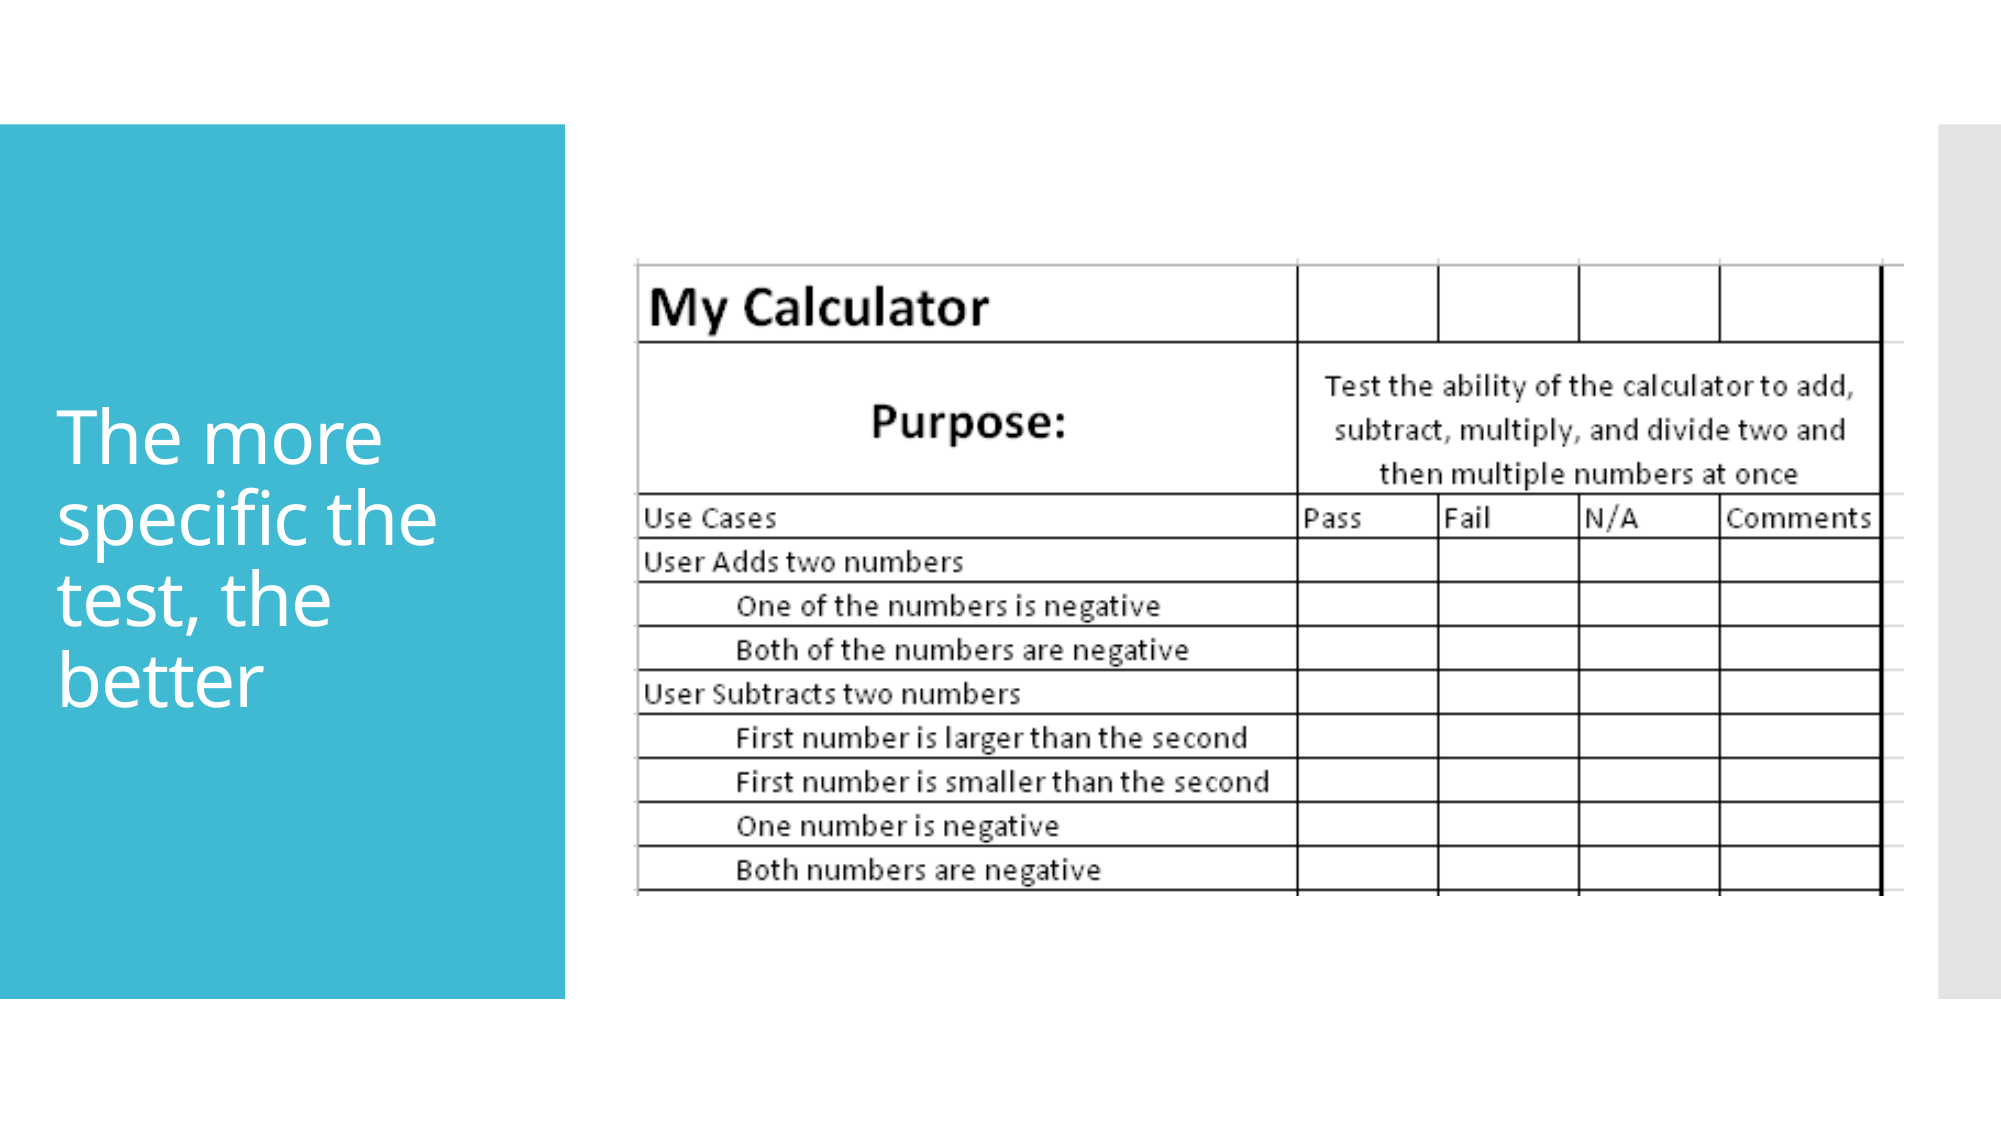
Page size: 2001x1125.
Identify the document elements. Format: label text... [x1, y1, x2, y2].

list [632, 258, 1904, 897]
title The more specific the test, the better [41, 184, 525, 940]
